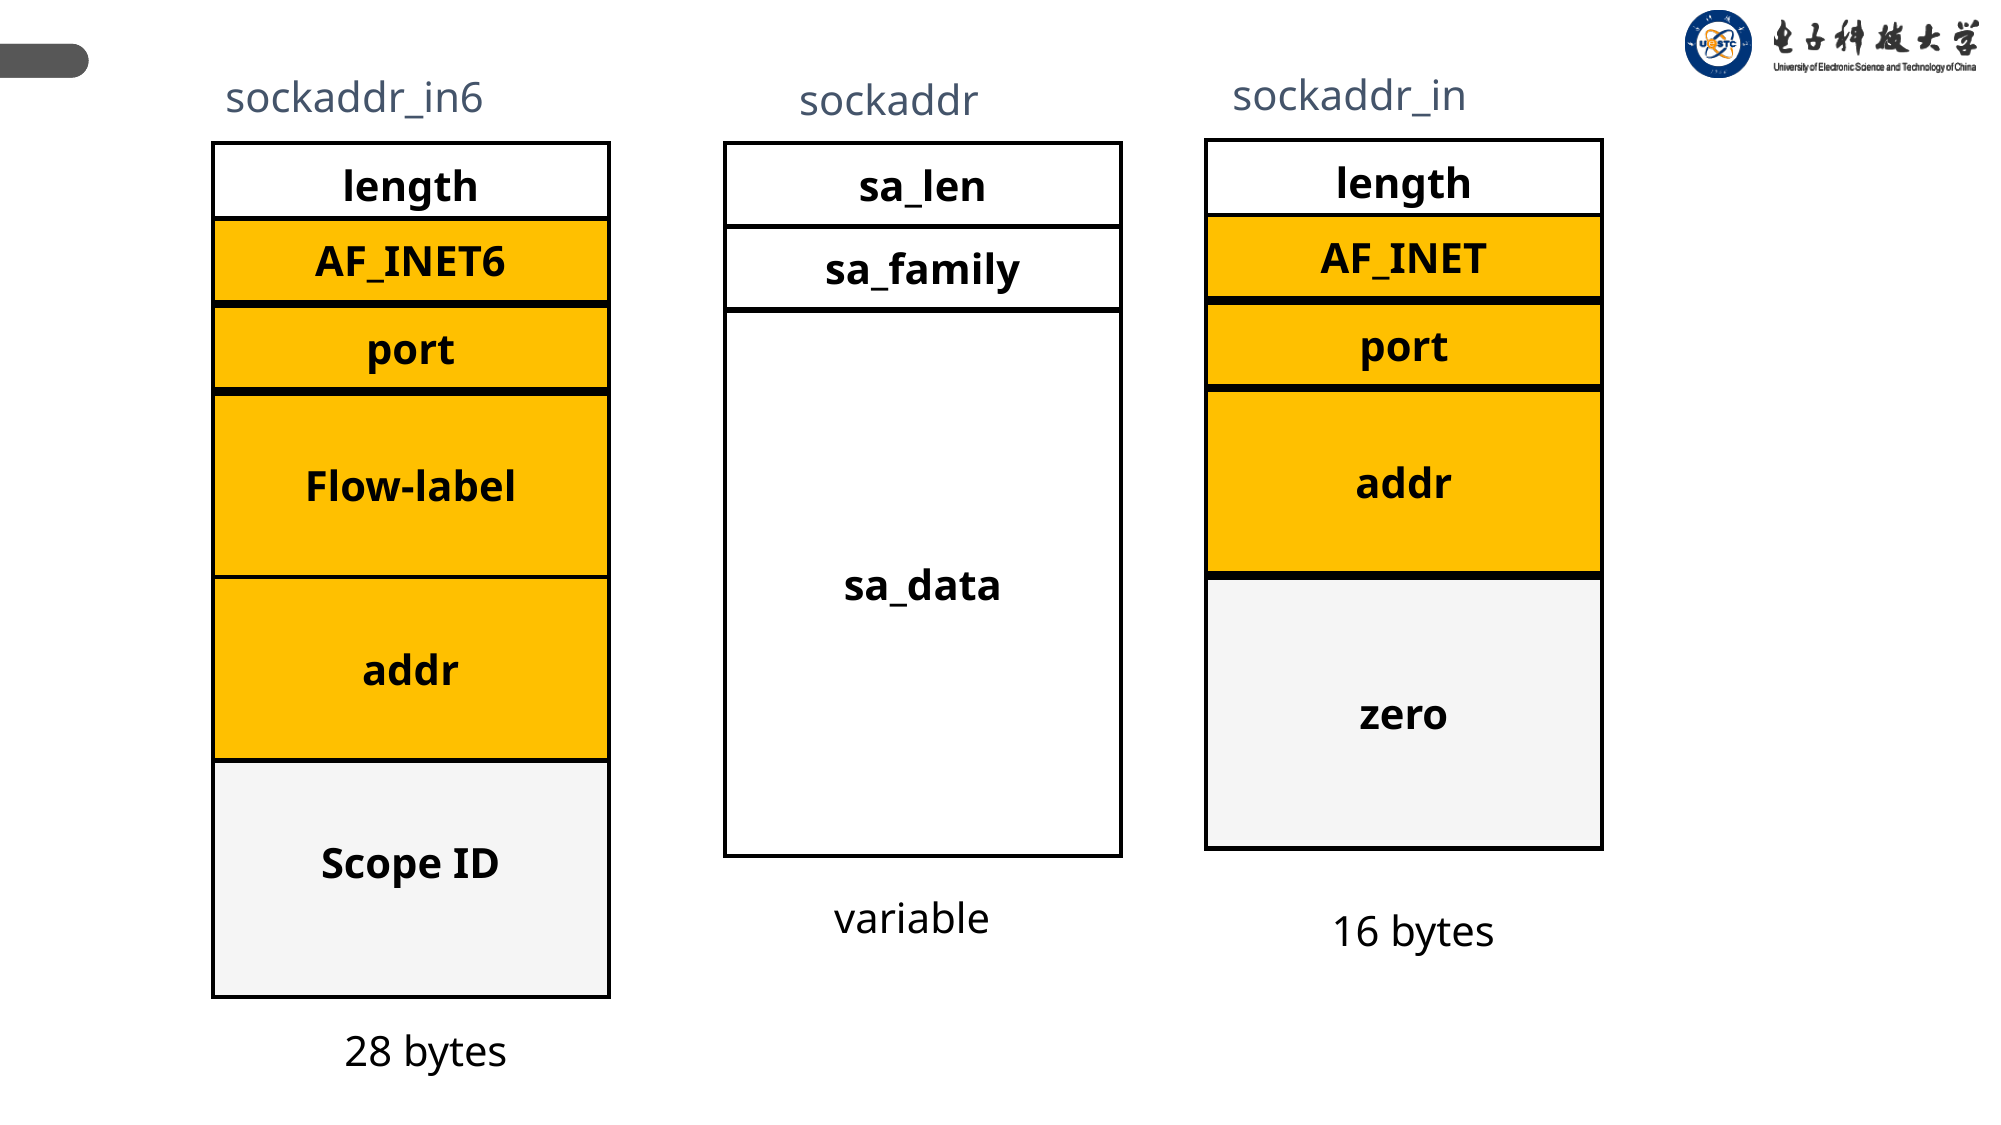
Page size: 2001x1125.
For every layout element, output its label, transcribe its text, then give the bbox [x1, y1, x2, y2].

text_box 28 bytes [329, 1017, 523, 1082]
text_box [1206, 140, 1602, 849]
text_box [212, 143, 609, 998]
picture [1685, 10, 1979, 78]
text_box sockaddr_in [1217, 61, 1483, 127]
text_box 16 bytes [1316, 897, 1510, 962]
text_box sockaddr_in6 [210, 63, 500, 128]
text_box variable [819, 884, 1006, 949]
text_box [724, 143, 1121, 857]
text_box sockaddr [784, 66, 995, 131]
